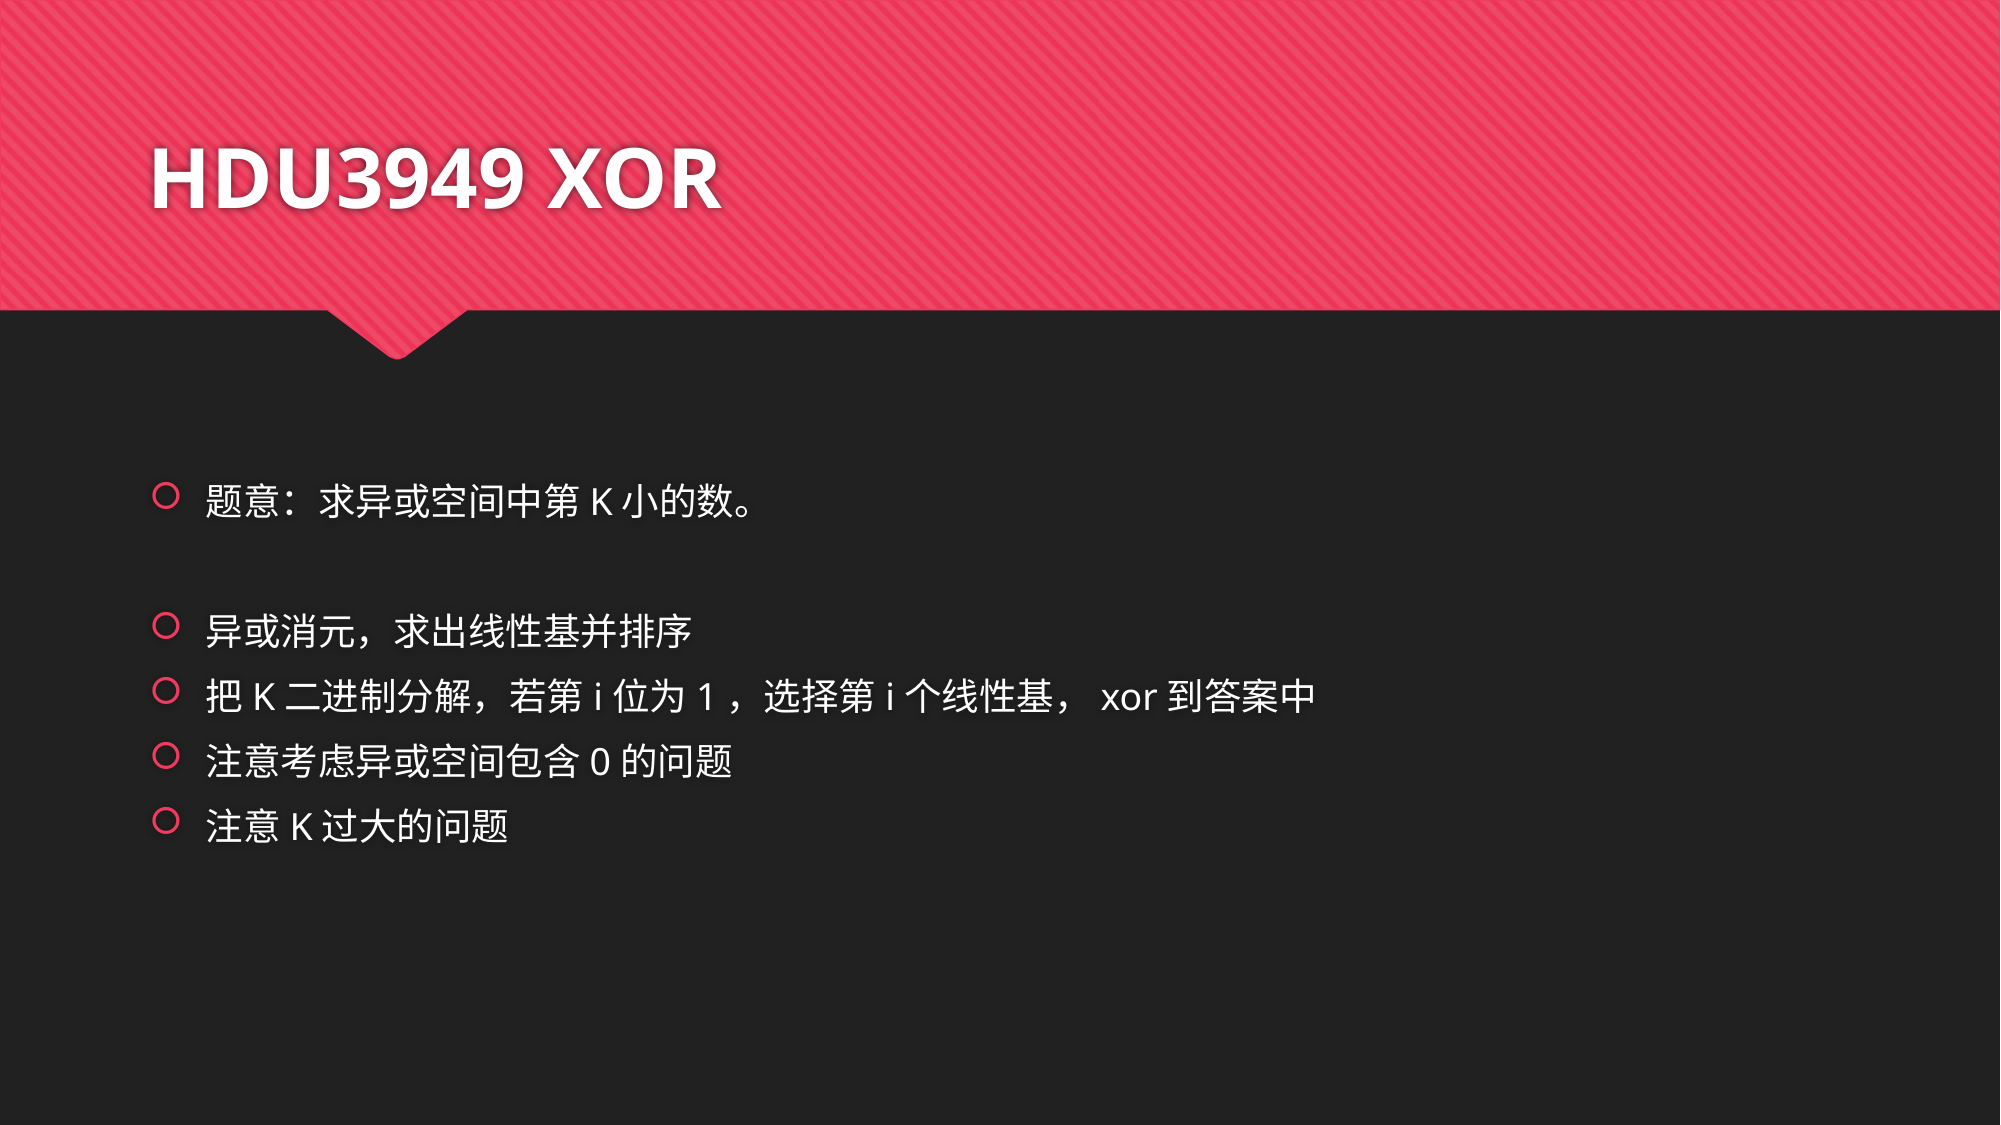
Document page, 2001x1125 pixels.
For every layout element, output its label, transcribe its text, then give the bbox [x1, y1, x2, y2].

list 题意：求异或空间中第K小的数。 异或消元，求出线性基并排序 把K二进制分解，若第i位为1，选择第i个线性基，xor到答案中 注意考虑异或空间包含0的问题 注意K过大的问题 [134, 364, 1866, 962]
title HDU3949 XOR [132, 73, 1868, 233]
